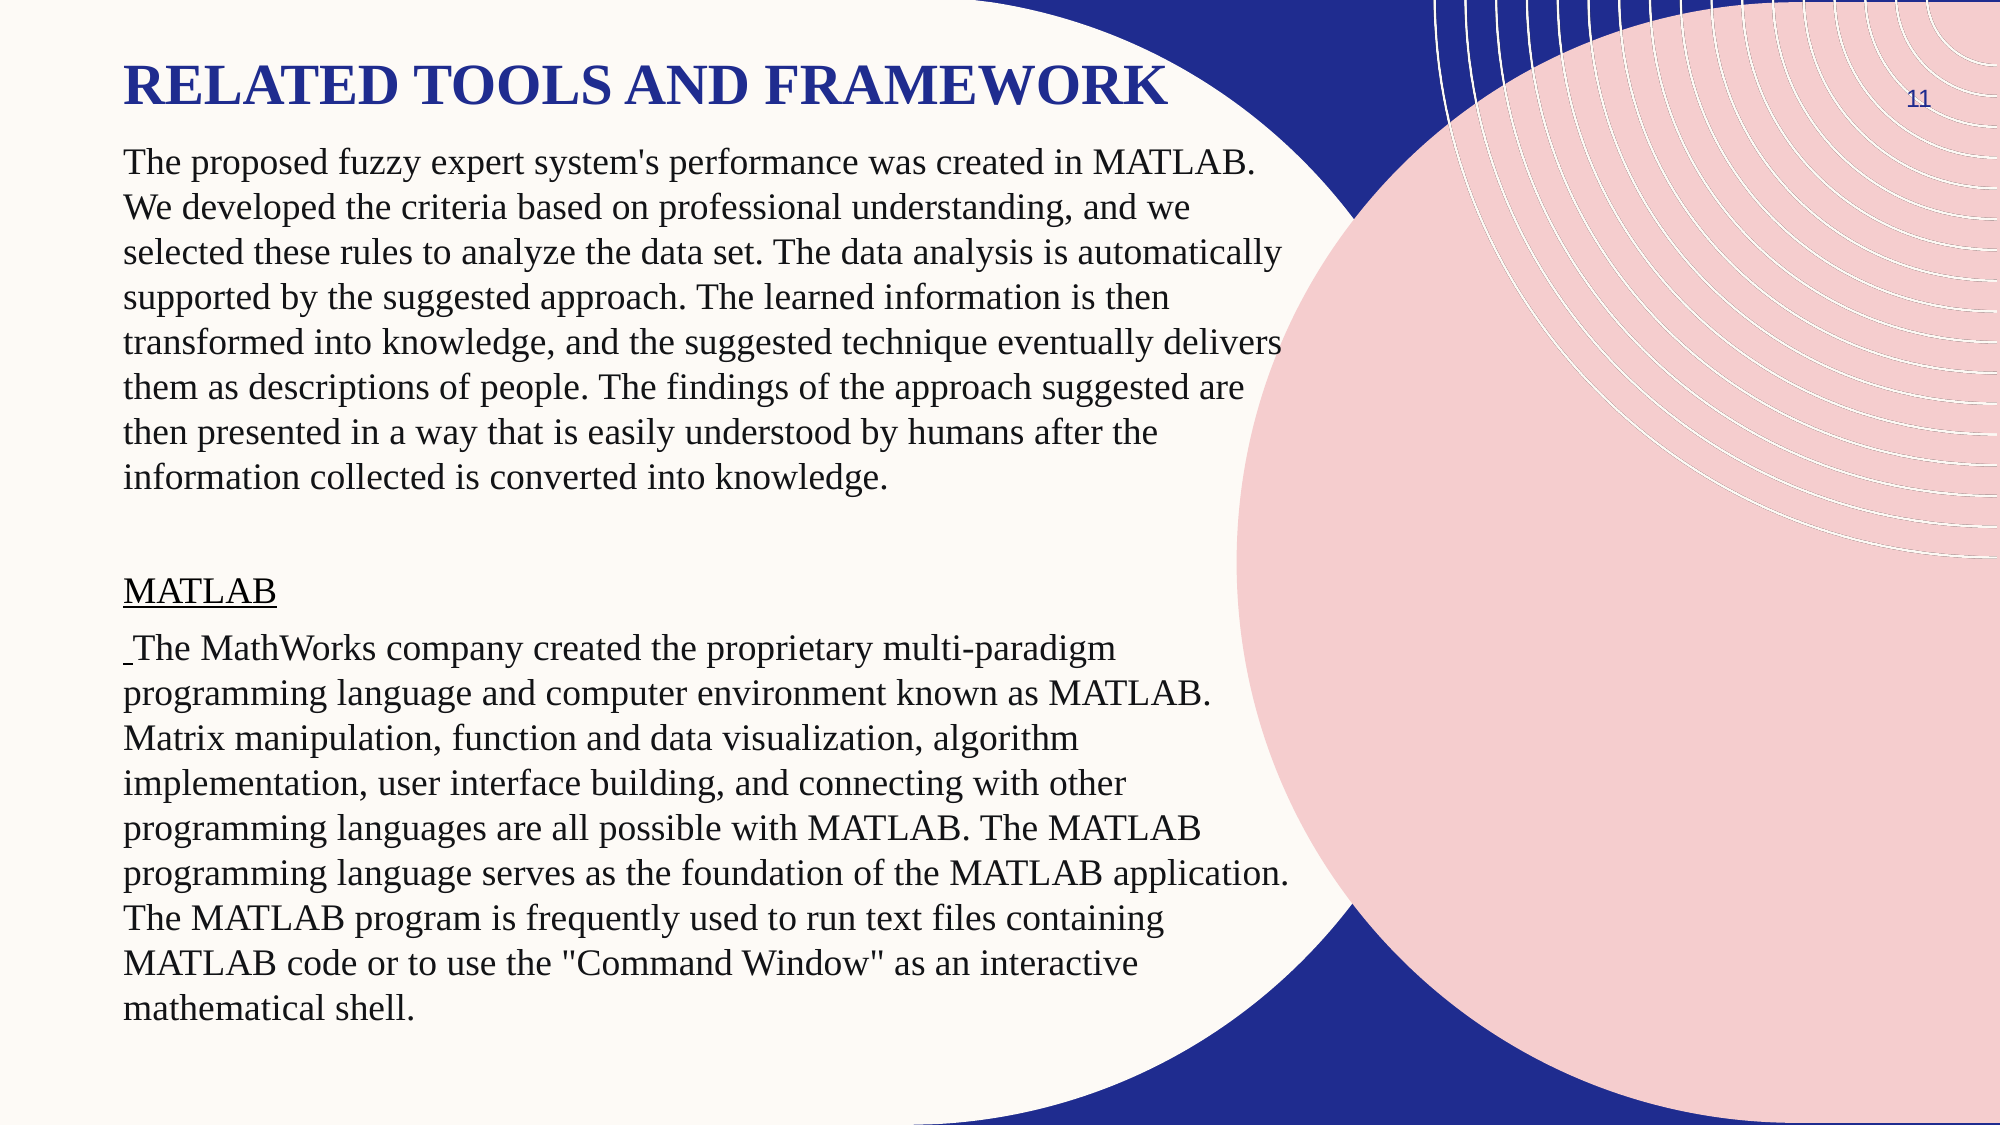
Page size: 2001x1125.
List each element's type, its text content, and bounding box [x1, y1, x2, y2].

slide_number 11 [1838, 75, 2000, 121]
subtitle The proposed fuzzy expert system's performance was created in MATLAB. We developed the criteria based on professional understanding, and we selected these rules to analyze the data set. The data analysis is automatically supported by the suggested approach. The learned information is then transformed into knowledge, and the suggested technique eventually delivers them as descriptions of people. The findings of the approach suggested are then presented in a way that is easily understood by humans after the information collected is converted into knowledge. MATLAB The MathWorks company created the proprietary multi-paradigm programming language and computer environment known as MATLAB. Matrix manipulation, function and data visualization, algorithm implementation, user interface building, and connecting with other programming languages are all possible with MATLAB. The MATLAB programming language serves as the foundation of the MATLAB application. The MATLAB program is frequently used to run text files containing MATLAB code or to use the "Command Window" as an interactive mathematical shell. [108, 137, 1320, 1088]
title Related tools and Framework [108, 0, 1229, 137]
picture [1433, 0, 1997, 559]
